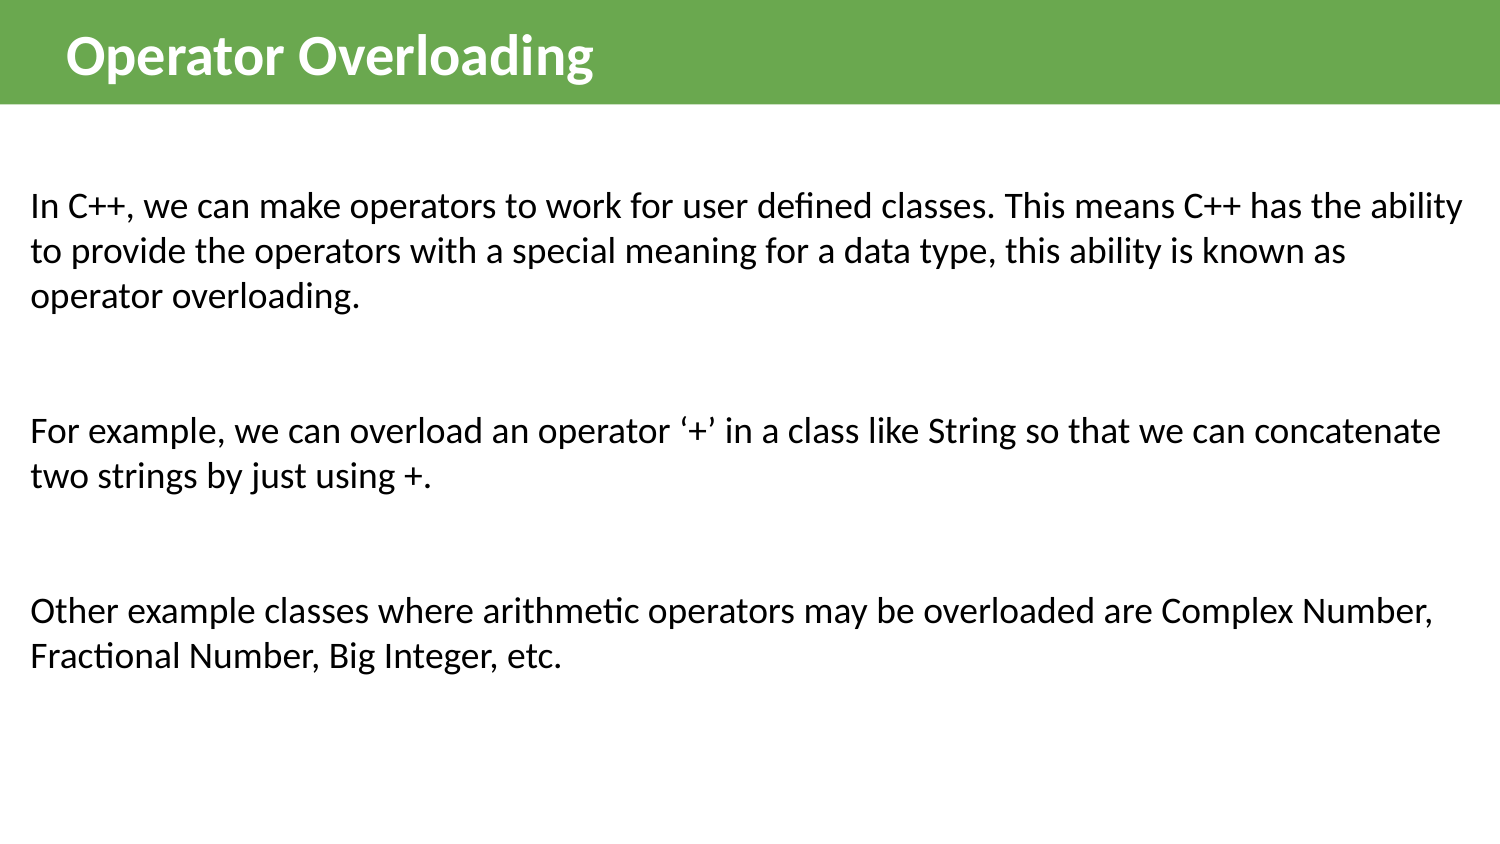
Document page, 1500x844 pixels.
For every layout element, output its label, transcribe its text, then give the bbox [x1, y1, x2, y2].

text_box In C++, we can make operators to work for user defined classes. This means C++ has the ability to provide the operators with a special meaning for a data type, this ability is known as operator overloading. For example, we can overload an operator ‘+’ in a class like String so that we can concatenate two strings by just using +. Other example classes where arithmetic operators may be overloaded are Complex Number, Fractional Number, Big Integer, etc. [15, 166, 1484, 805]
title Operator Overloading [63, 15, 1203, 80]
